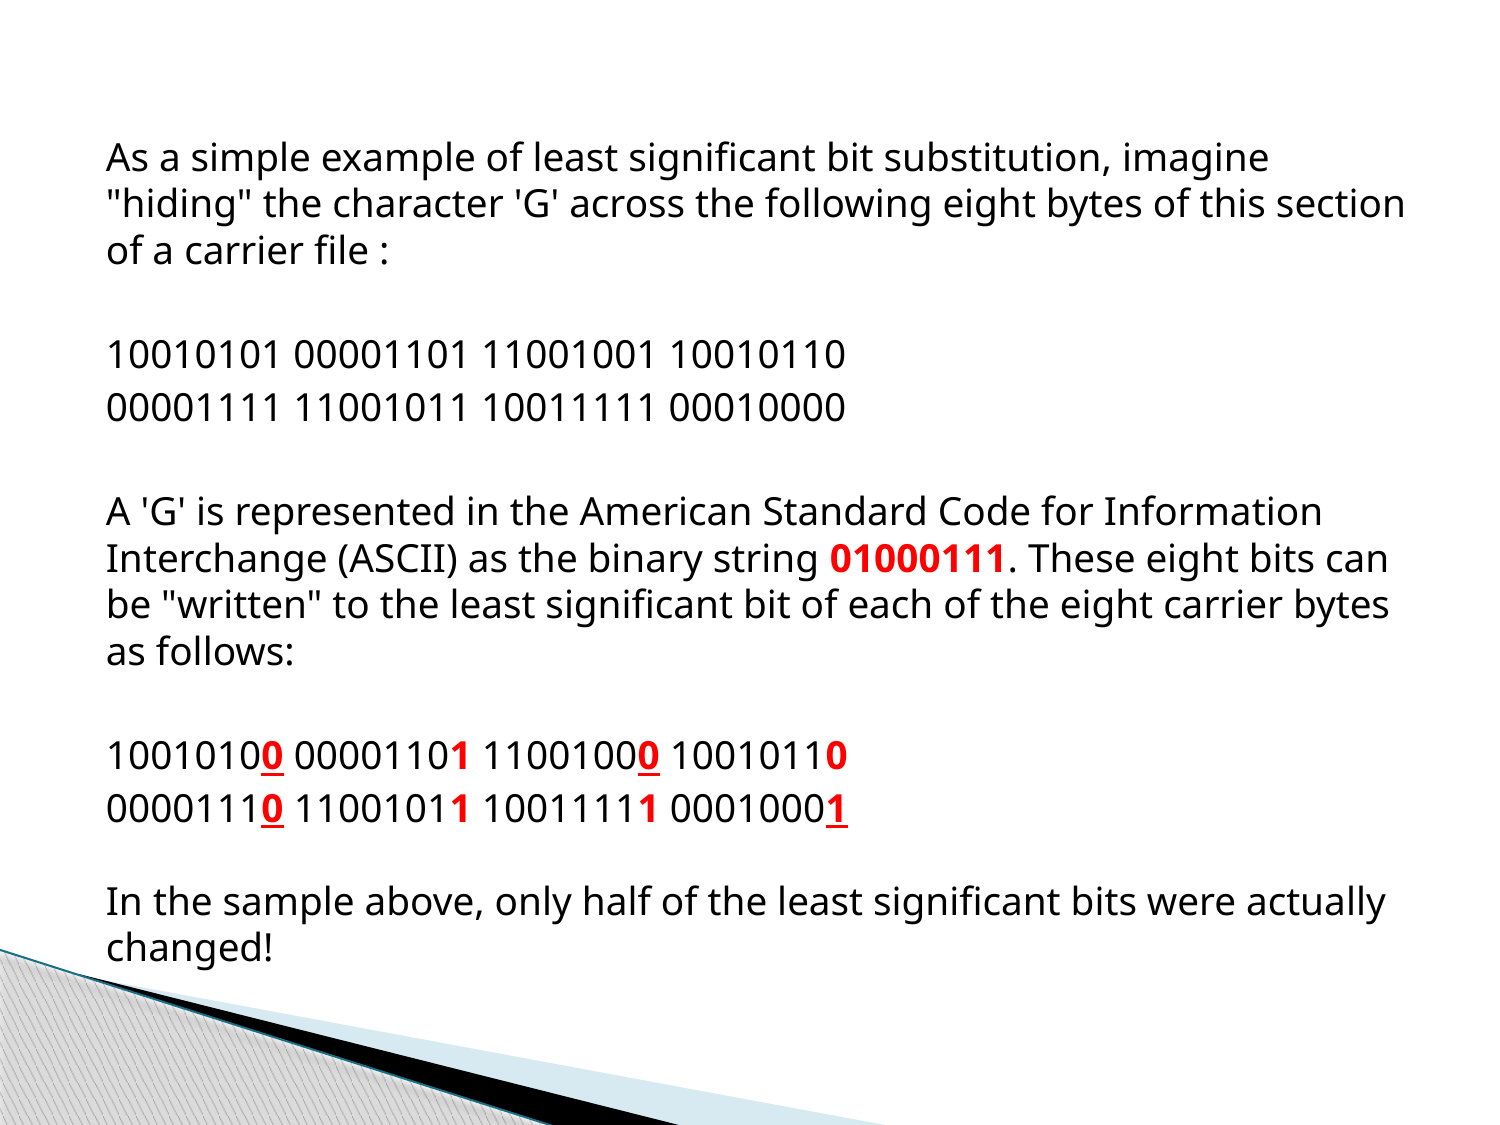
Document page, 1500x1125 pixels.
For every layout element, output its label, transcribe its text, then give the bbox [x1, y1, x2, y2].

list As a simple example of least significant bit substitution, imagine "hiding" the character 'G' across the following eight bytes of this section of a carrier file : 10010101 00001101 11001001 10010110 00001111 11001011 10011111 00010000 A 'G' is represented in the American Standard Code for Information Interchange (ASCII) as the binary string 01000111. These eight bits can be "written" to the least significant bit of each of the eight carrier bytes as follows: 10010100 00001101 11001000 10010110 00001110 11001011 10011111 00010001 In the sample above, only half of the least significant bits were actually changed! [75, 125, 1425, 986]
